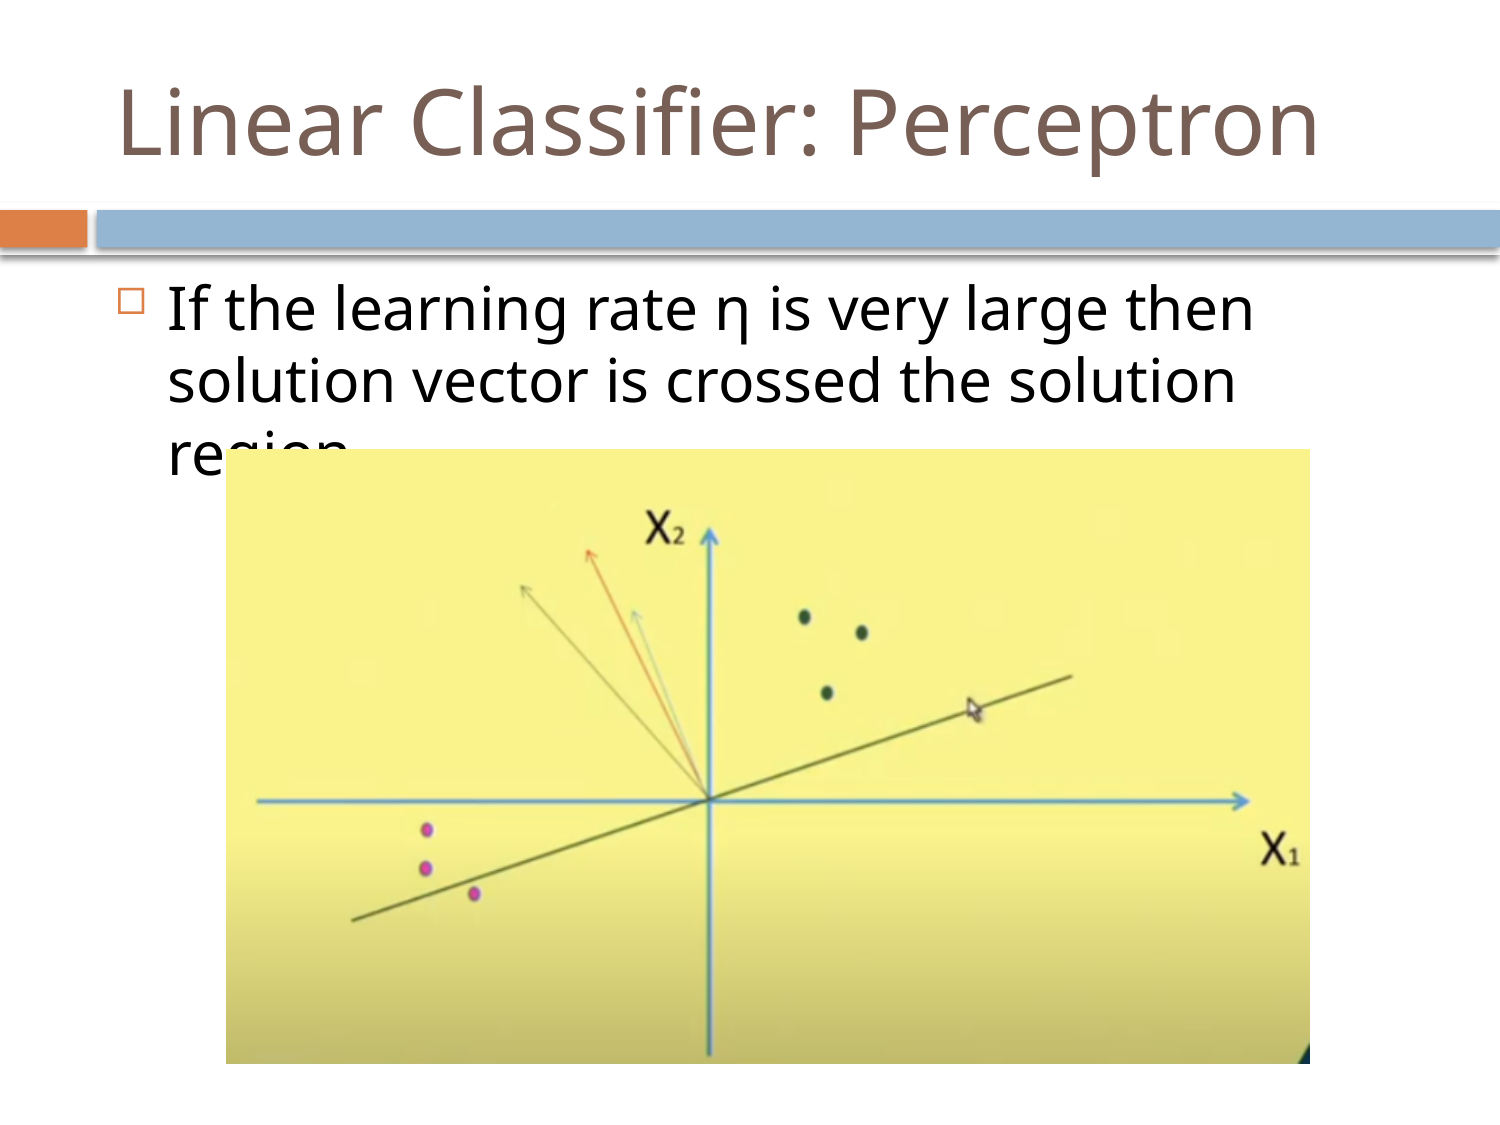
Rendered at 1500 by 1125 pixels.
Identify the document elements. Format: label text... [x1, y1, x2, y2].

picture [226, 449, 1310, 1065]
list If the learning rate η is very large then solution vector is crossed the solution region. [100, 262, 1438, 1000]
title Linear Classifier: Perceptron [100, 37, 1438, 200]
